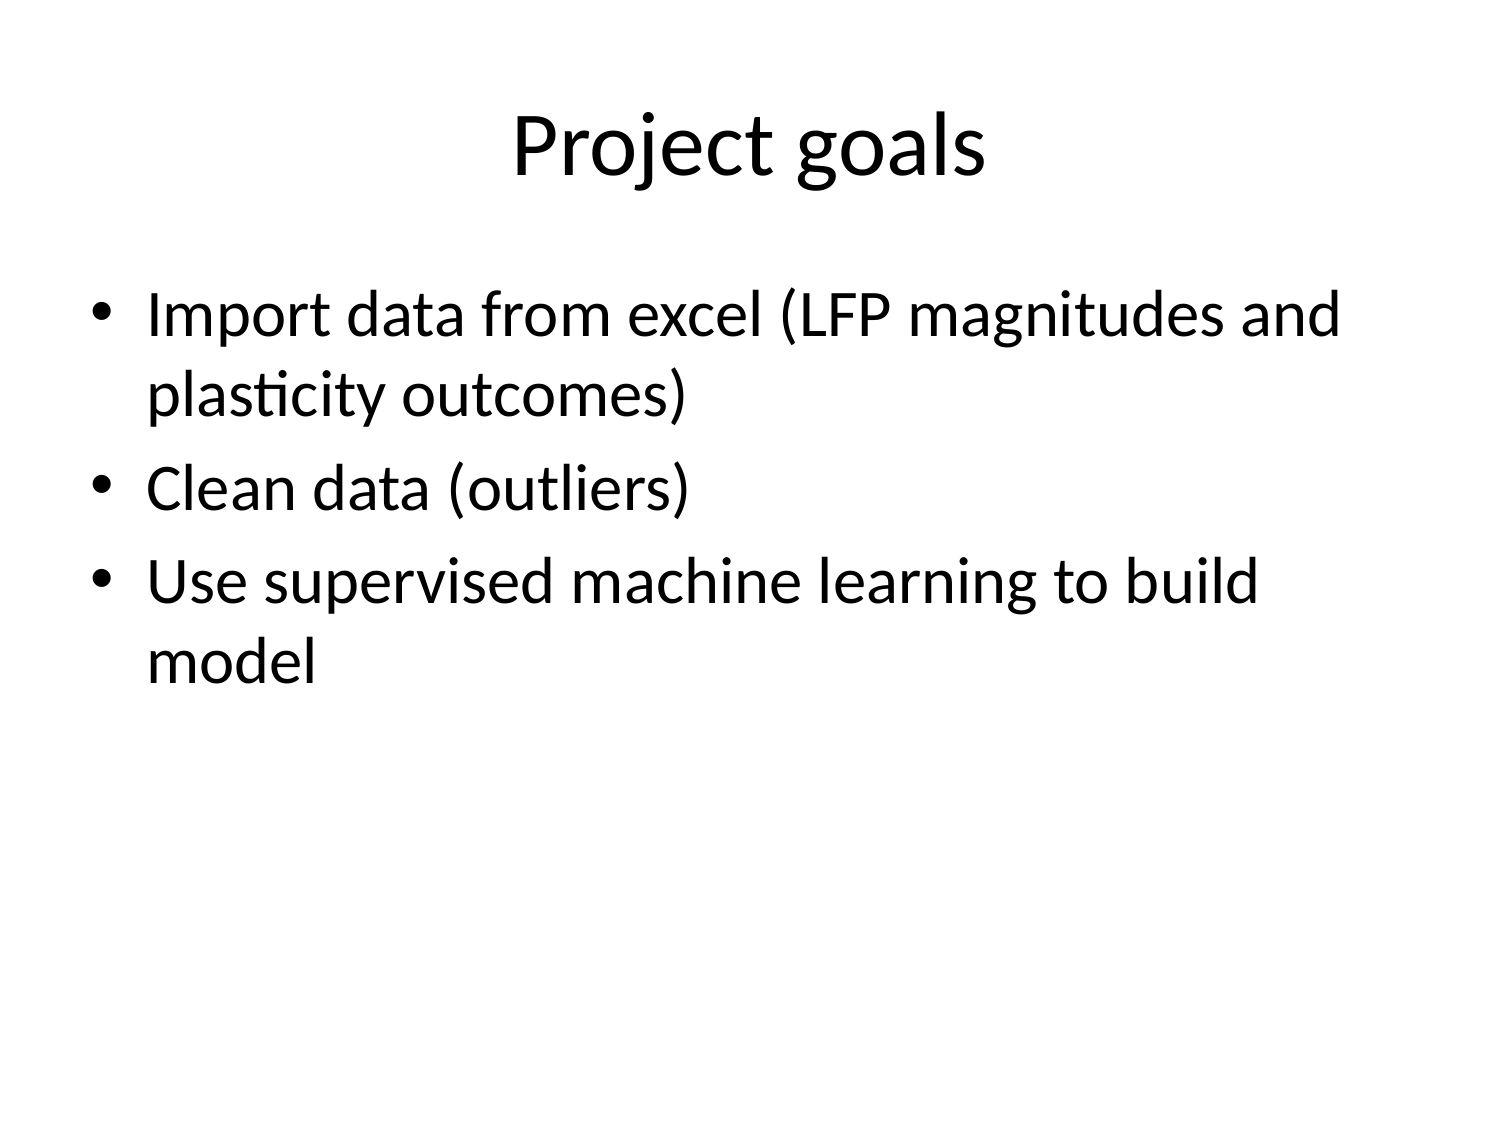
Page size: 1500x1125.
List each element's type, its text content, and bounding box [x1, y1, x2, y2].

title Project goals [75, 45, 1425, 233]
list Import data from excel (LFP magnitudes and plasticity outcomes) Clean data (outliers) Use supervised machine learning to build model [75, 262, 1425, 1005]
